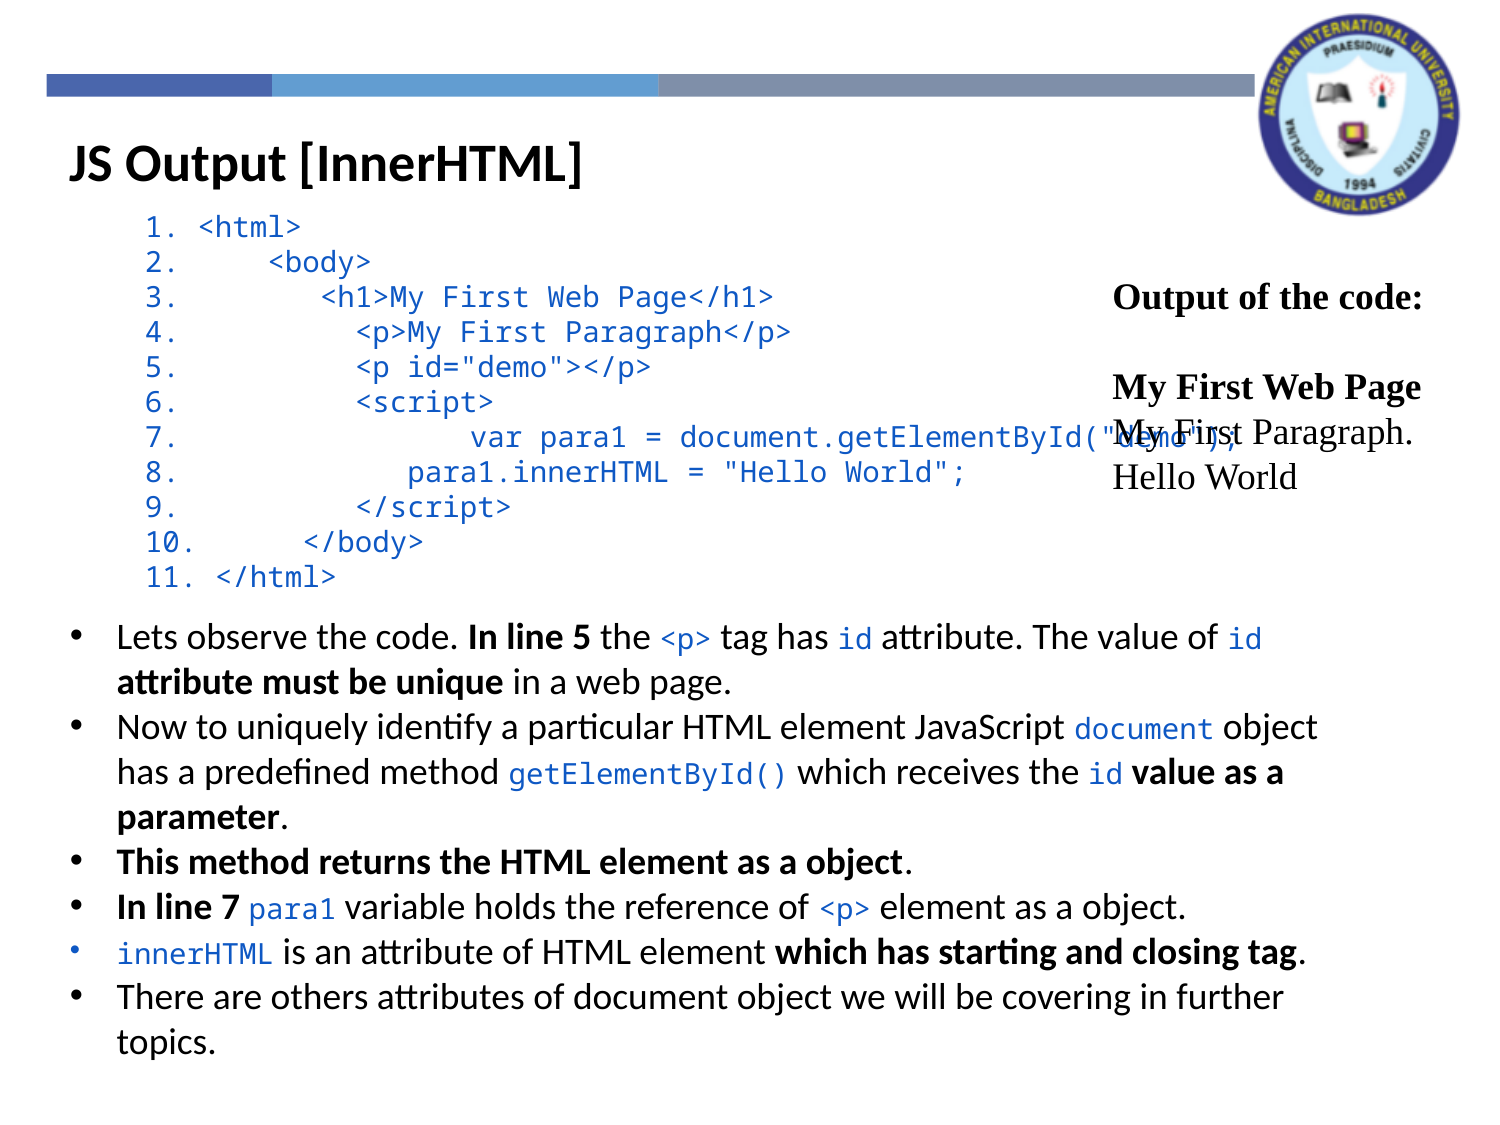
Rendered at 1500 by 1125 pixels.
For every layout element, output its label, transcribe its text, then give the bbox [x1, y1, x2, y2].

text_box 1. <html> 2. <body> 3. <h1>My First Web Page</h1> 4. <p>My First Paragraph</p> 5. <p id="demo"></p> 6. <script> 7. var para1 = document.getElementById("demo"); 8. para1.innerHTML = "Hello World"; 9. </script> 10. </body> 11. </html> [55, 200, 1388, 601]
picture [1254, 9, 1465, 221]
text_box Lets observe the code. In line 5 the <p> tag has id attribute. The value of id attribute must be unique in a web page. Now to uniquely identify a particular HTML element JavaScript document object has a predefined method getElementById() which receives the id value as a parameter. This method returns the HTML element as a object. In line 7 para1 variable holds the reference of <p> element as a object. innerHTML is an attribute of HTML element which has starting and closing tag. There are others attributes of document object we will be covering in further topics. [55, 604, 1388, 1070]
text_box Output of the code: My First Web Page My First Paragraph. Hello World [1097, 264, 1445, 505]
text_box JS Output [InnerHTML] [55, 119, 1129, 200]
